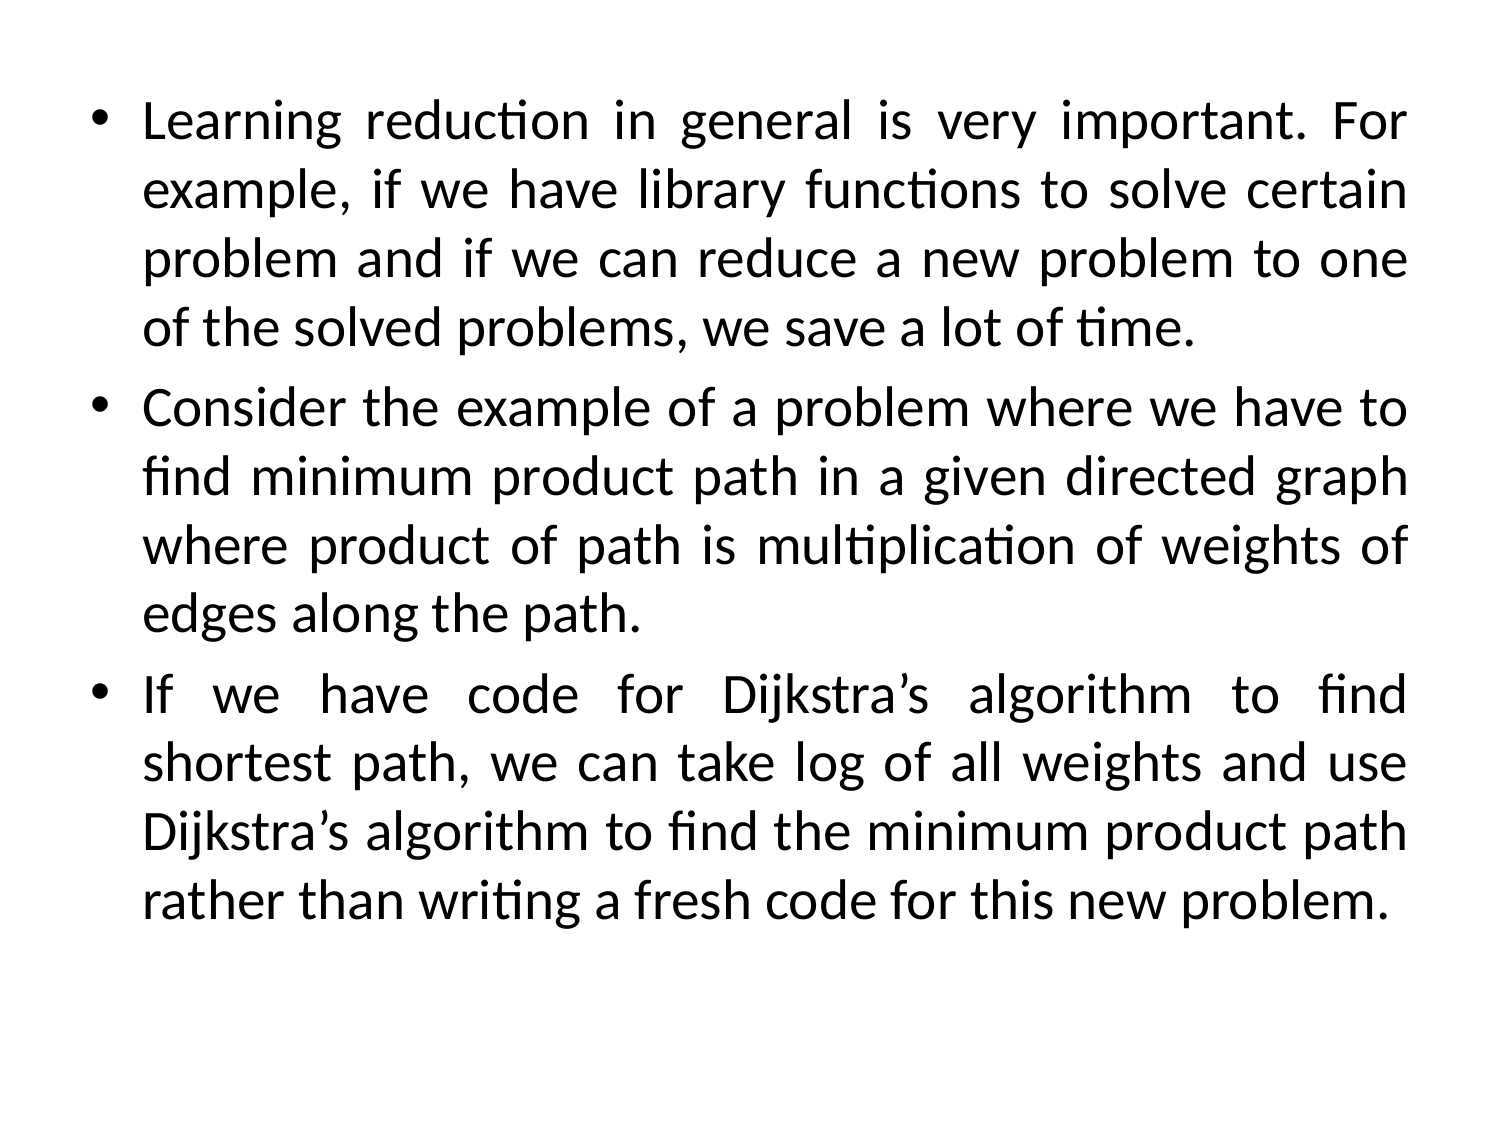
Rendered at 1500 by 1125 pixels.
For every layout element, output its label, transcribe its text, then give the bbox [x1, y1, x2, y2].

list Learning reduction in general is very important. For example, if we have library functions to solve certain problem and if we can reduce a new problem to one of the solved problems, we save a lot of time. Consider the example of a problem where we have to find minimum product path in a given directed graph where product of path is multiplication of weights of edges along the path. If we have code for Dijkstra’s algorithm to find shortest path, we can take log of all weights and use Dijkstra’s algorithm to find the minimum product path rather than writing a fresh code for this new problem. [75, 75, 1425, 1005]
